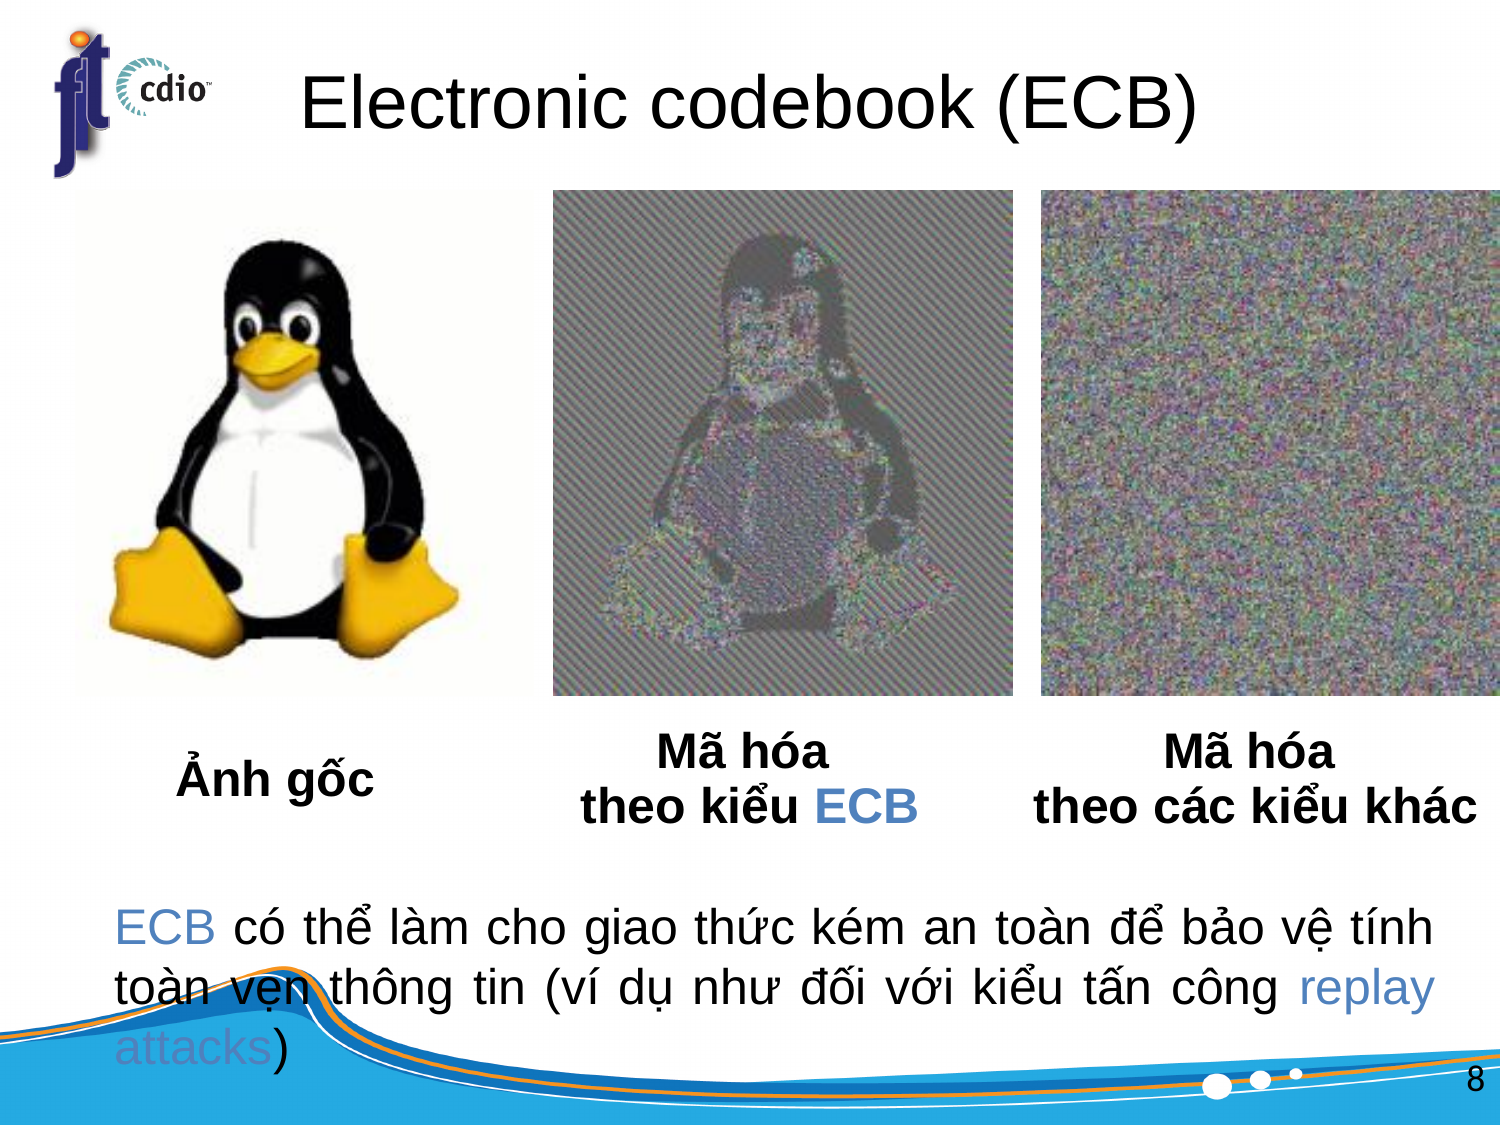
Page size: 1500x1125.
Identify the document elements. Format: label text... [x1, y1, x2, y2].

text_box 8 [1149, 1046, 1500, 1125]
table_header Mã hóa theo các kiểu khác [1013, 715, 1500, 842]
table_header Mã hóa theo kiểu ECB [488, 715, 1013, 842]
text_box ECB có thể làm cho giao thức kém an toàn để bảo vệ tính toàn vẹn thông tin (ví dụ như đối với kiểu tấn công replay attacks) [99, 887, 1450, 1083]
title Electronic codebook (ECB) [62, 55, 1438, 143]
table_header Ảnh gốc [63, 715, 488, 842]
picture [0, 0, 1500, 1125]
